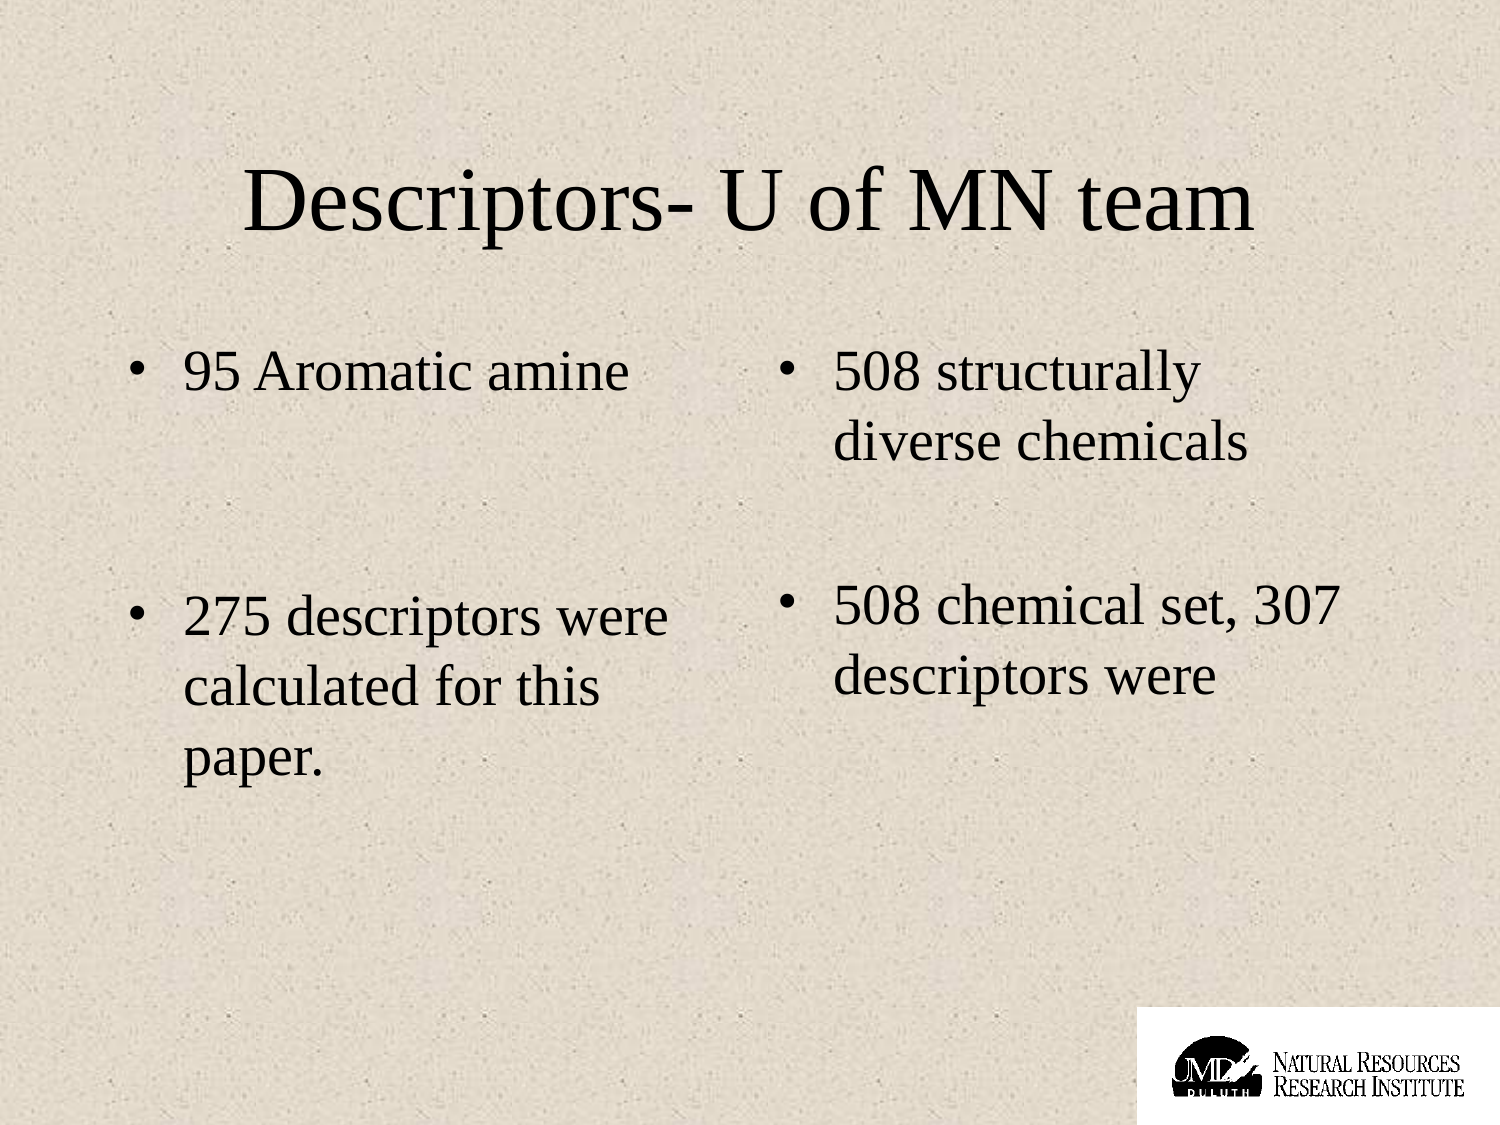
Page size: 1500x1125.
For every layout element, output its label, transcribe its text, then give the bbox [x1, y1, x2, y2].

picture [0, 0, 1500, 1125]
title Descriptors- U of MN team [112, 99, 1388, 288]
list 95 Aromatic amine 275 descriptors were calculated for this paper. [112, 324, 738, 1000]
list 508 structurally diverse chemicals 508 chemical set, 307 descriptors were [762, 324, 1388, 1000]
